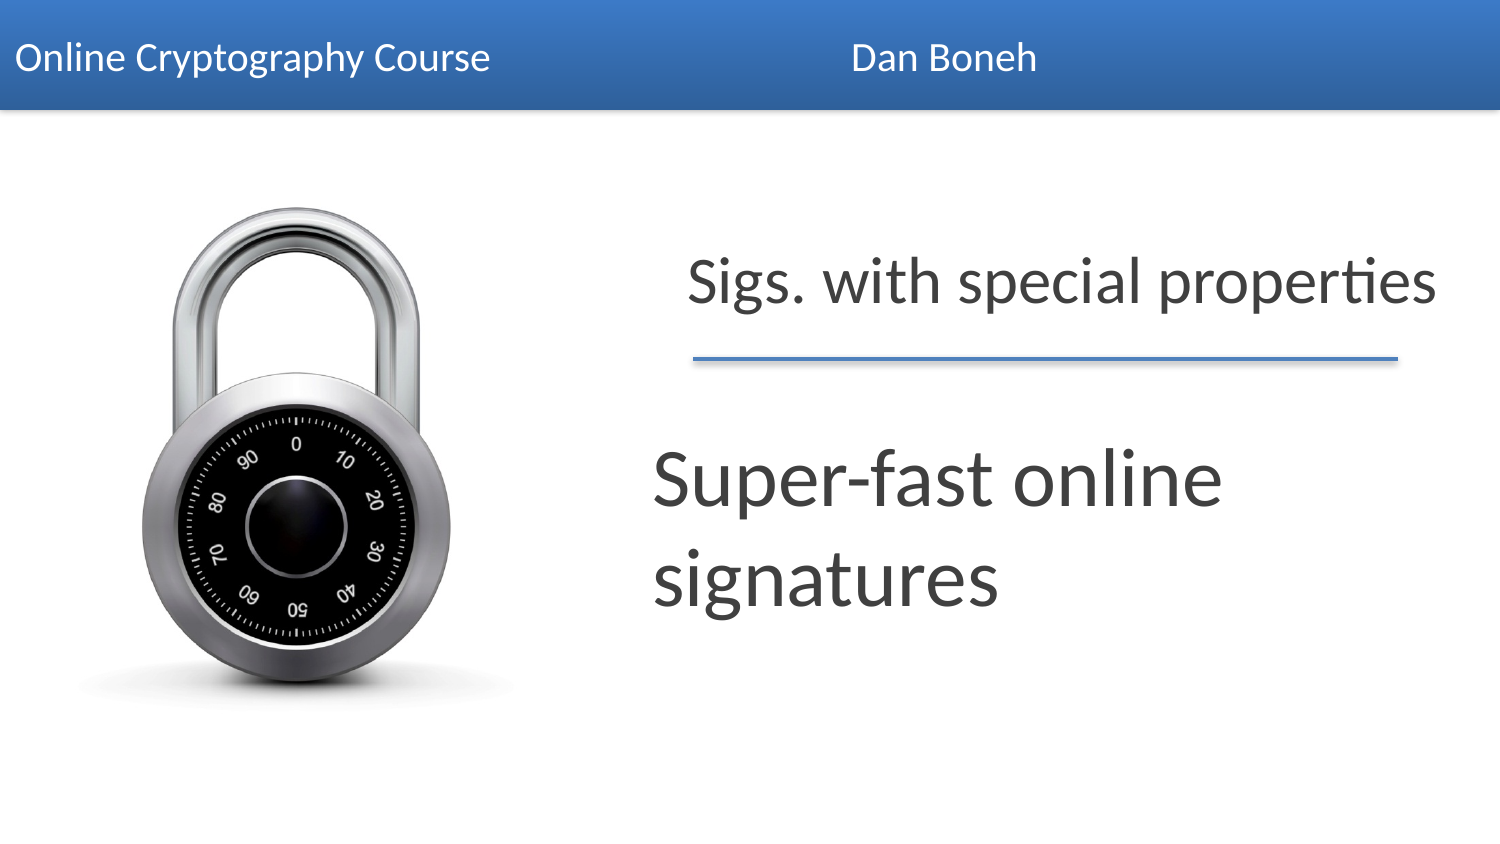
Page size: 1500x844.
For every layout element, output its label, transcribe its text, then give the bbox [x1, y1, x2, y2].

title Super-fast online signatures [637, 415, 1463, 729]
picture [37, 146, 555, 744]
text_box Online Cryptography Course Dan Boneh [0, 0, 1500, 110]
text_box Sigs. with special properties [672, 159, 1485, 394]
